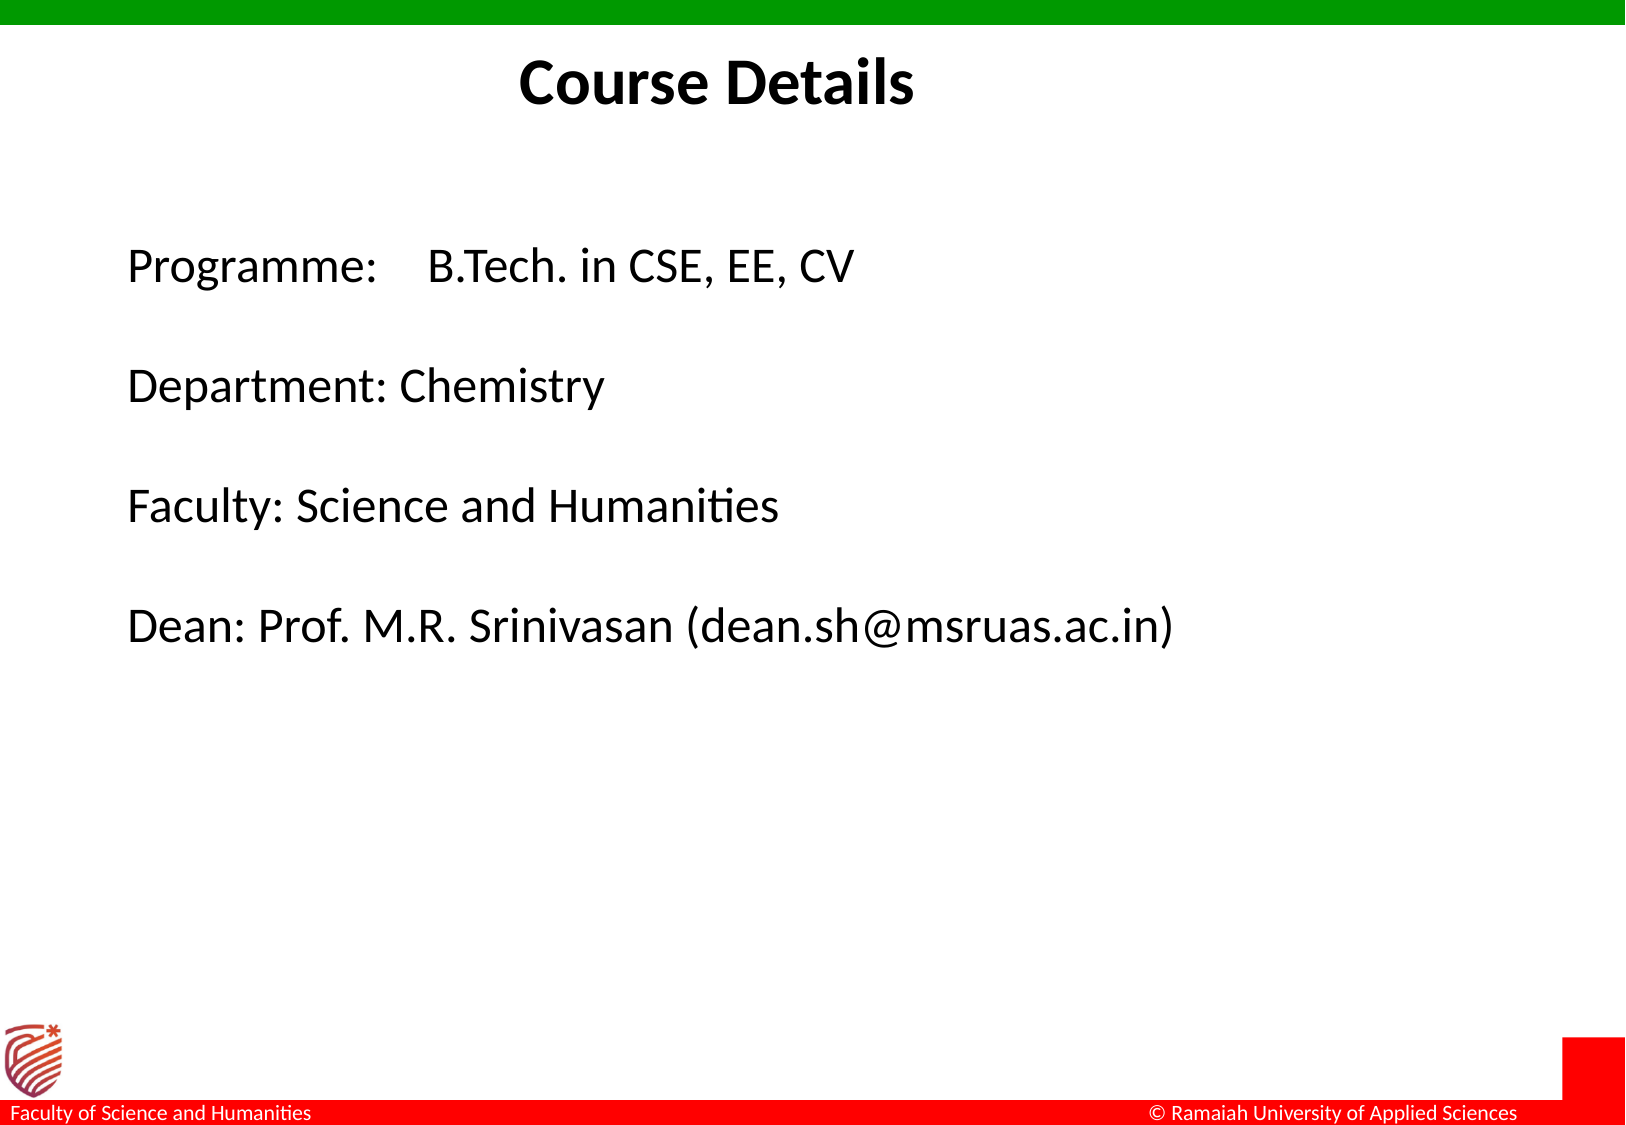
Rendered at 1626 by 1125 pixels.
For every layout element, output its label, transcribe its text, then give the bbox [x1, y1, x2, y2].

picture [0, 1013, 69, 1100]
text_box Course Details [505, 30, 1023, 126]
text_box Programme: B.Tech. in CSE, EE, CV Department: Chemistry Faculty: Science and Humanities Dean: Prof. M.R. Srinivasan (dean.sh@msruas.ac.in) [112, 224, 1588, 660]
